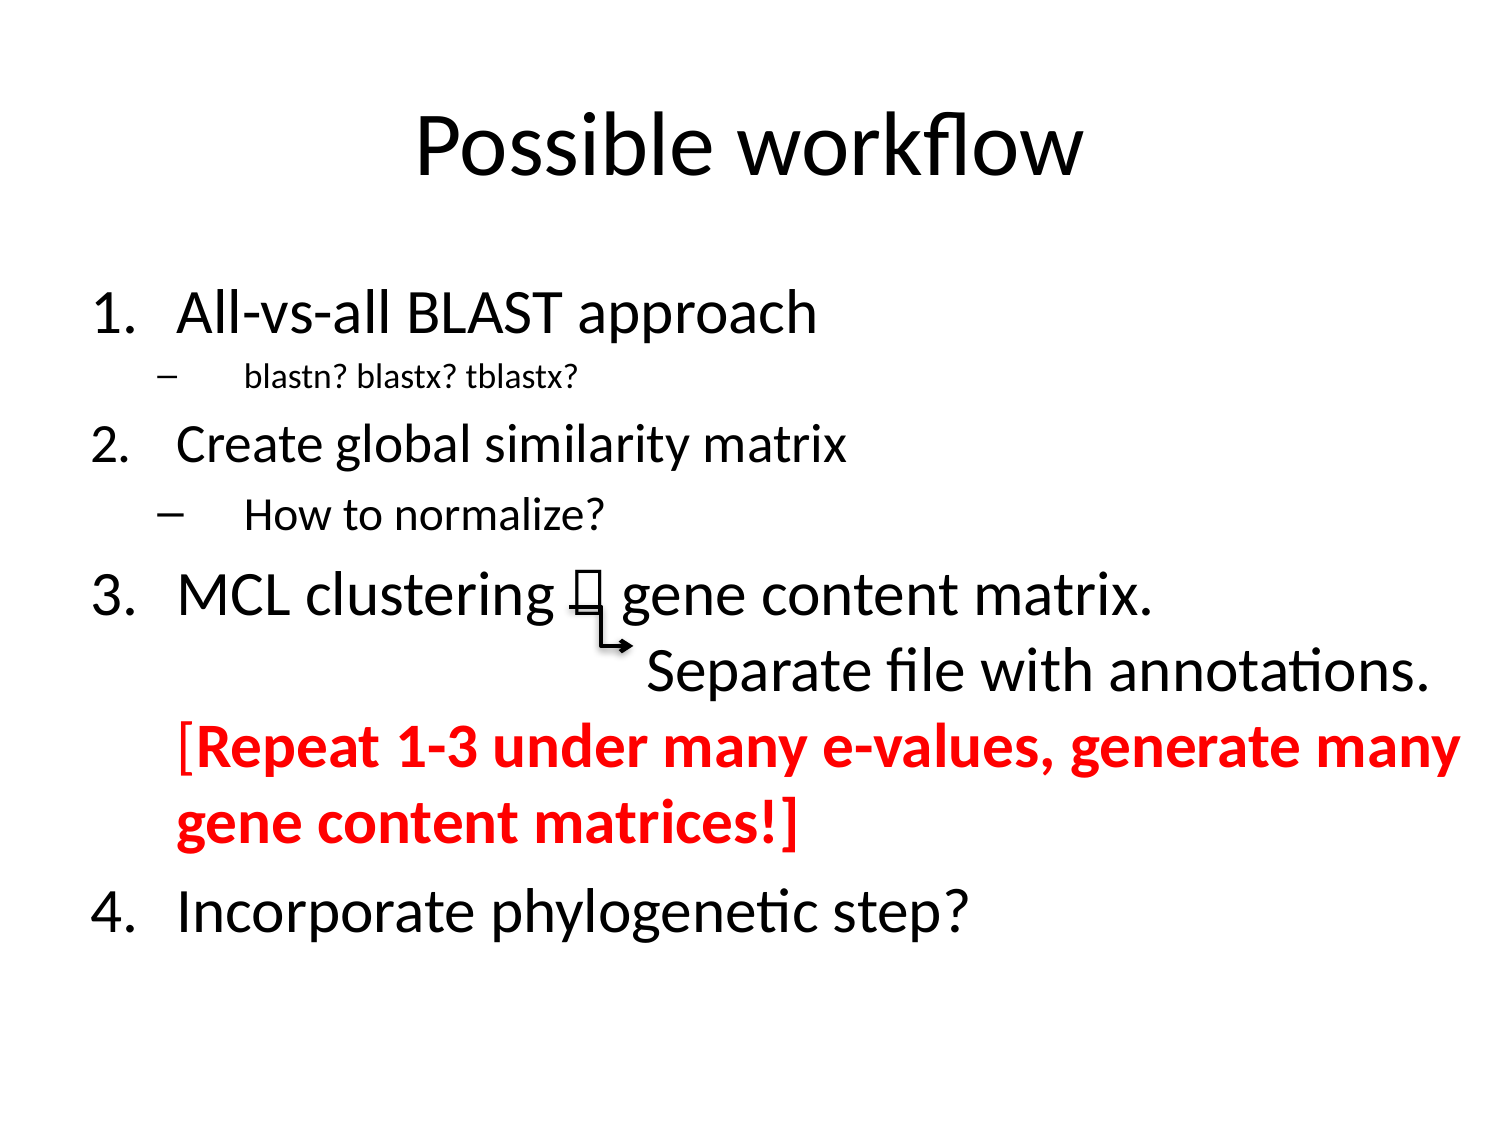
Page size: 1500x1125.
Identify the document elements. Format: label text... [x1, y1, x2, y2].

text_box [568, 606, 634, 647]
list All-vs-all BLAST approach blastn? blastx? tblastx? Create global similarity matrix How to normalize? MCL clustering  gene content matrix. Separate file with annotations. [Repeat 1-3 under many e-values, generate many gene content matrices!] Incorporate phylogenetic step? [75, 262, 1478, 1005]
title Possible workflow [75, 45, 1425, 233]
